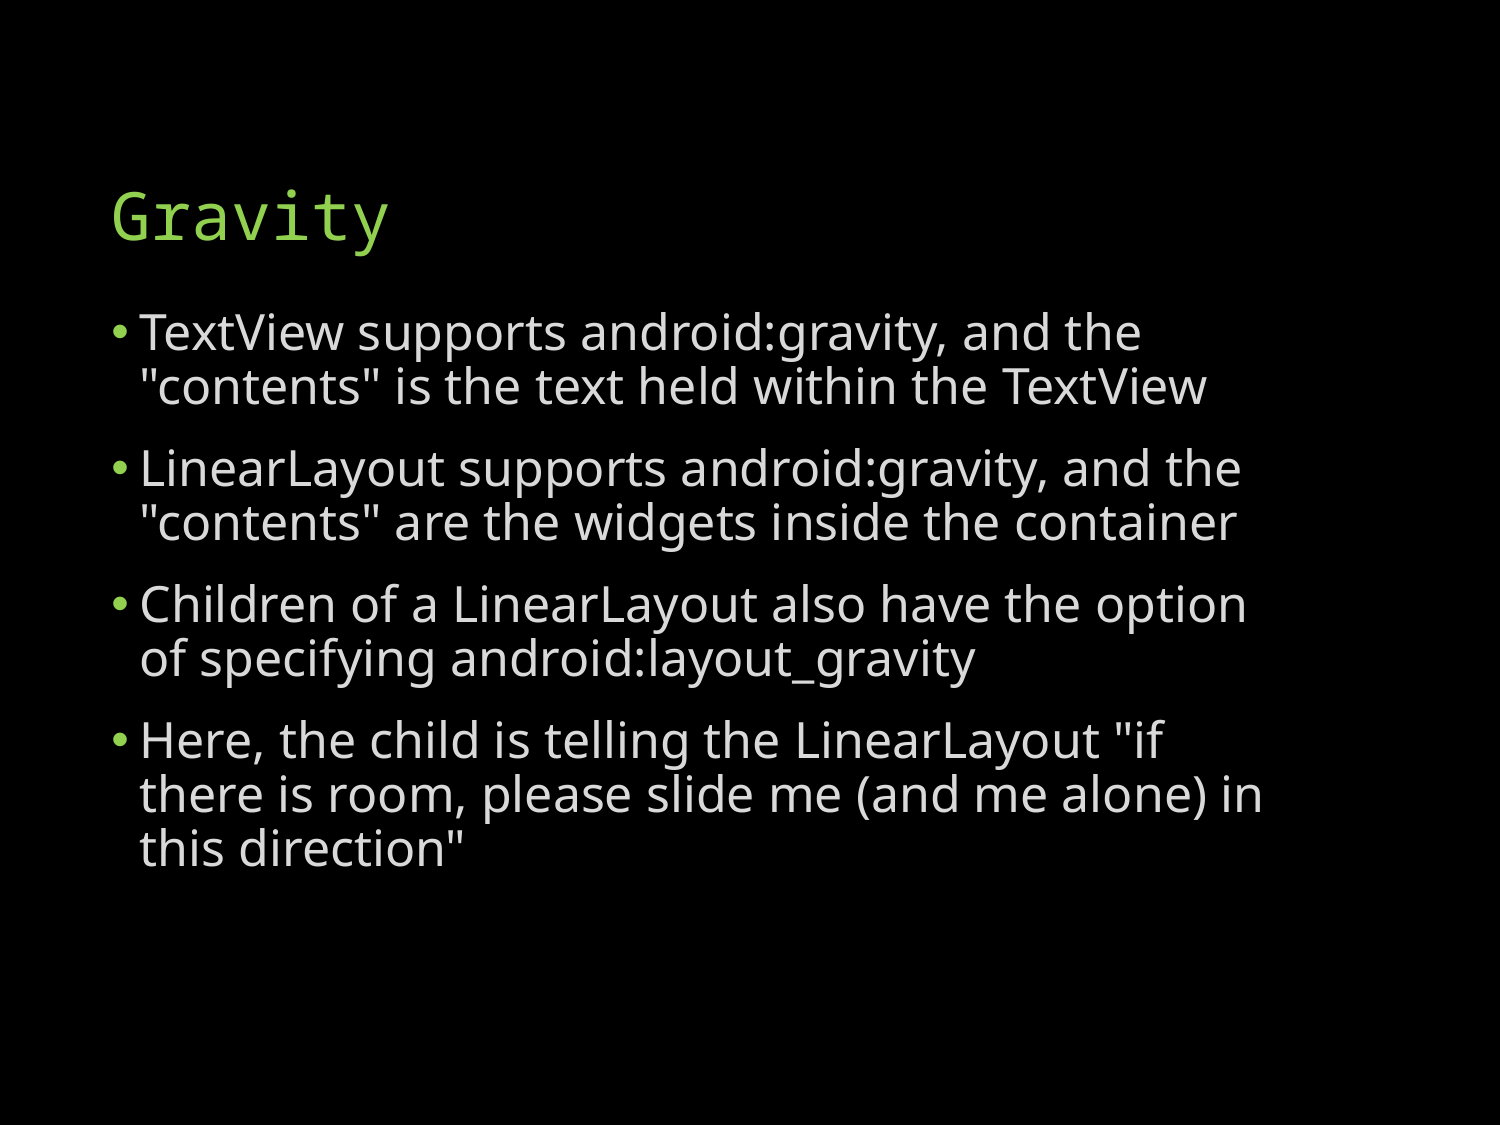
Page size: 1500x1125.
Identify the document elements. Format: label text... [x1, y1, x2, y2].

title Gravity [96, 75, 1313, 263]
list TextView supports android:gravity, and the "contents" is the text held within the TextView LinearLayout supports android:gravity, and the "contents" are the widgets inside the container Children of a LinearLayout also have the option of specifying android:layout_gravity Here, the child is telling the LinearLayout "if there is room, please slide me (and me alone) in this direction" [96, 299, 1313, 1000]
